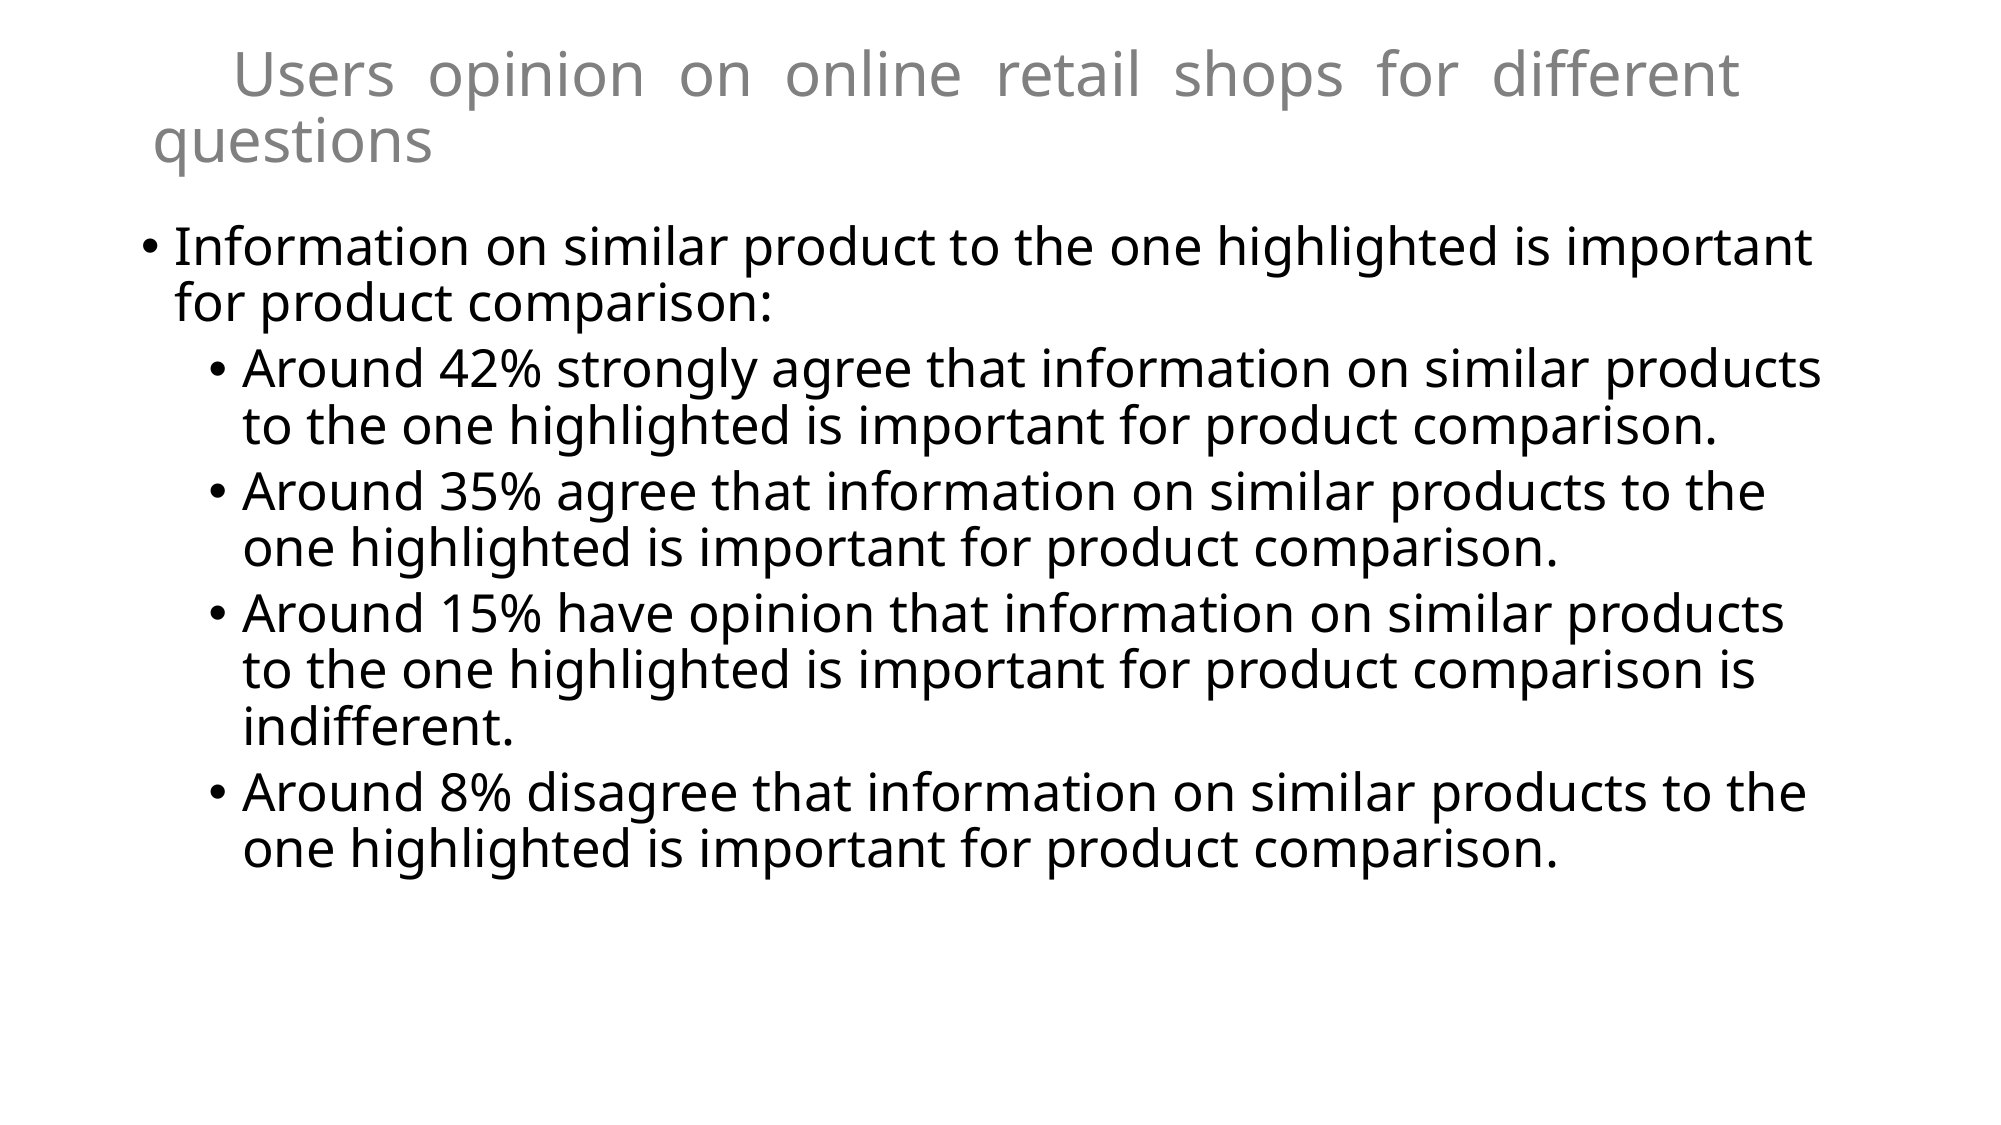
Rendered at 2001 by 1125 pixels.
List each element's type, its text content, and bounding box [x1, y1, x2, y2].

title Users opinion on online retail shops for different questions [137, 35, 1874, 288]
list Information on similar product to the one highlighted is important for product comparison: Around 42% strongly agree that information on similar products to the one highlighted is important for product comparison. Around 35% agree that information on similar products to the one highlighted is important for product comparison. Around 15% have opinion that information on similar products to the one highlighted is important for product comparison is indifferent. Around 8% disagree that information on similar products to the one highlighted is important for product comparison. [126, 212, 1852, 949]
